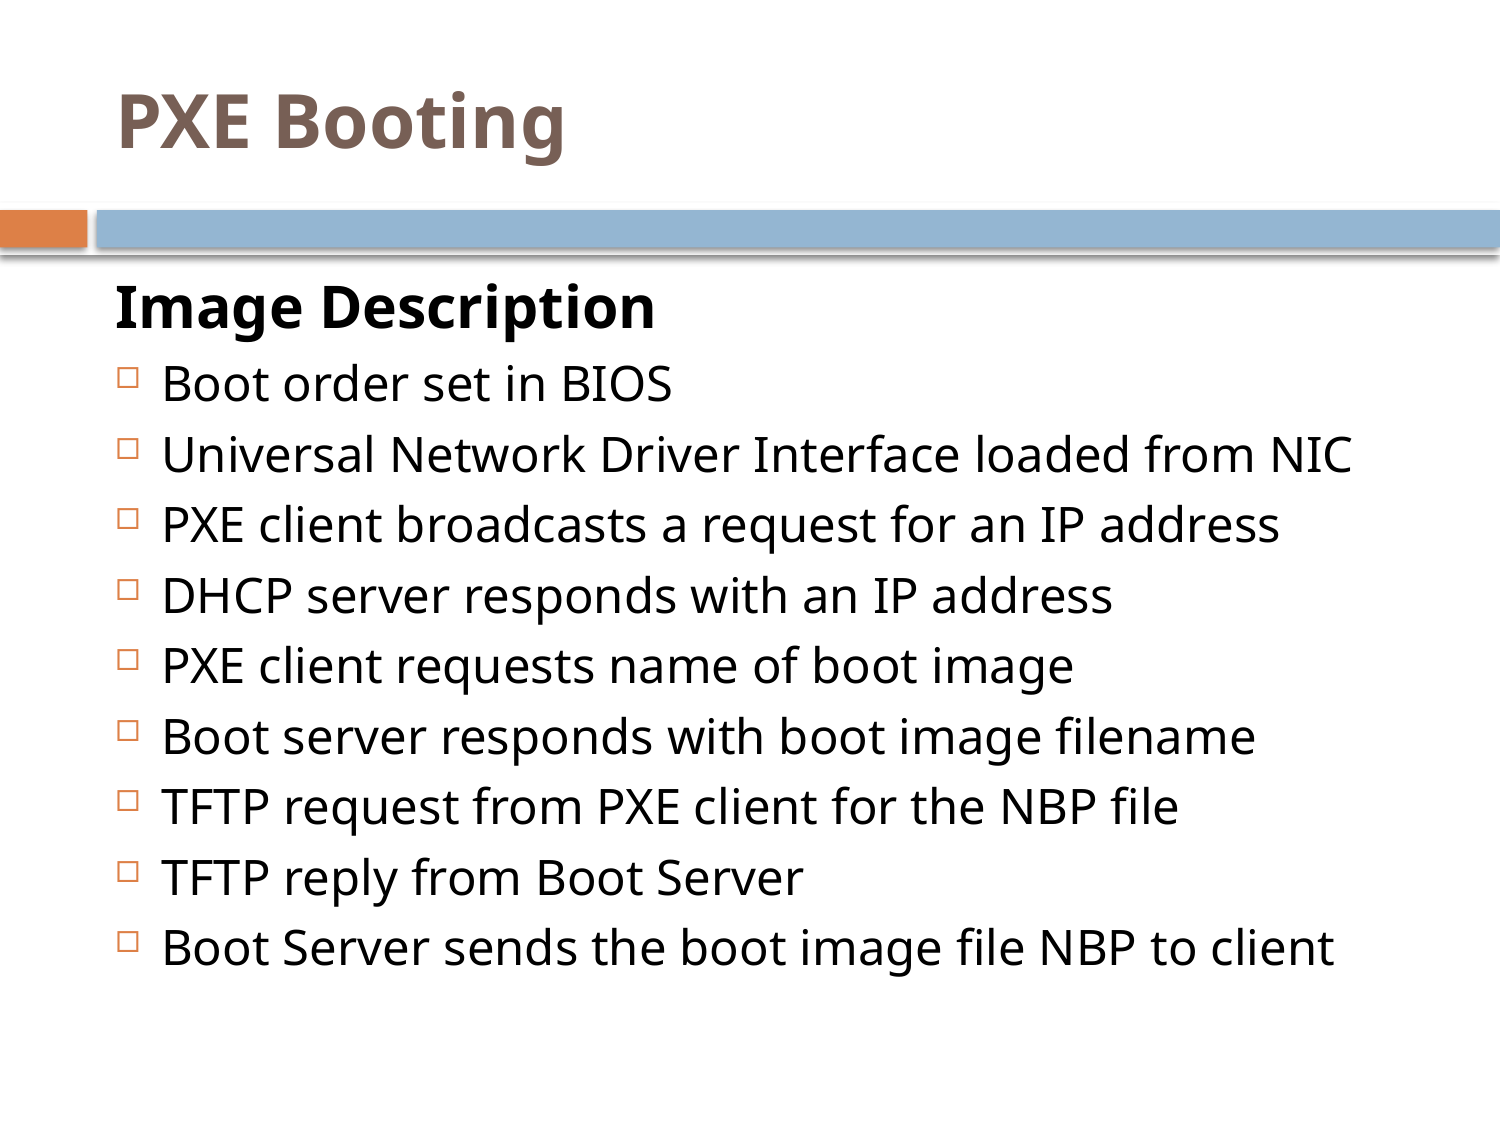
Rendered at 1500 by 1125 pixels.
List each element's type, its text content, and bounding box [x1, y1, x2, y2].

list Image Description Boot order set in BIOS Universal Network Driver Interface loaded from NIC PXE client broadcasts a request for an IP address DHCP server responds with an IP address PXE client requests name of boot image Boot server responds with boot image filename TFTP request from PXE client for the NBP file TFTP reply from Boot Server Boot Server sends the boot image file NBP to client [100, 262, 1438, 1000]
title PXE Booting [100, 37, 1438, 200]
